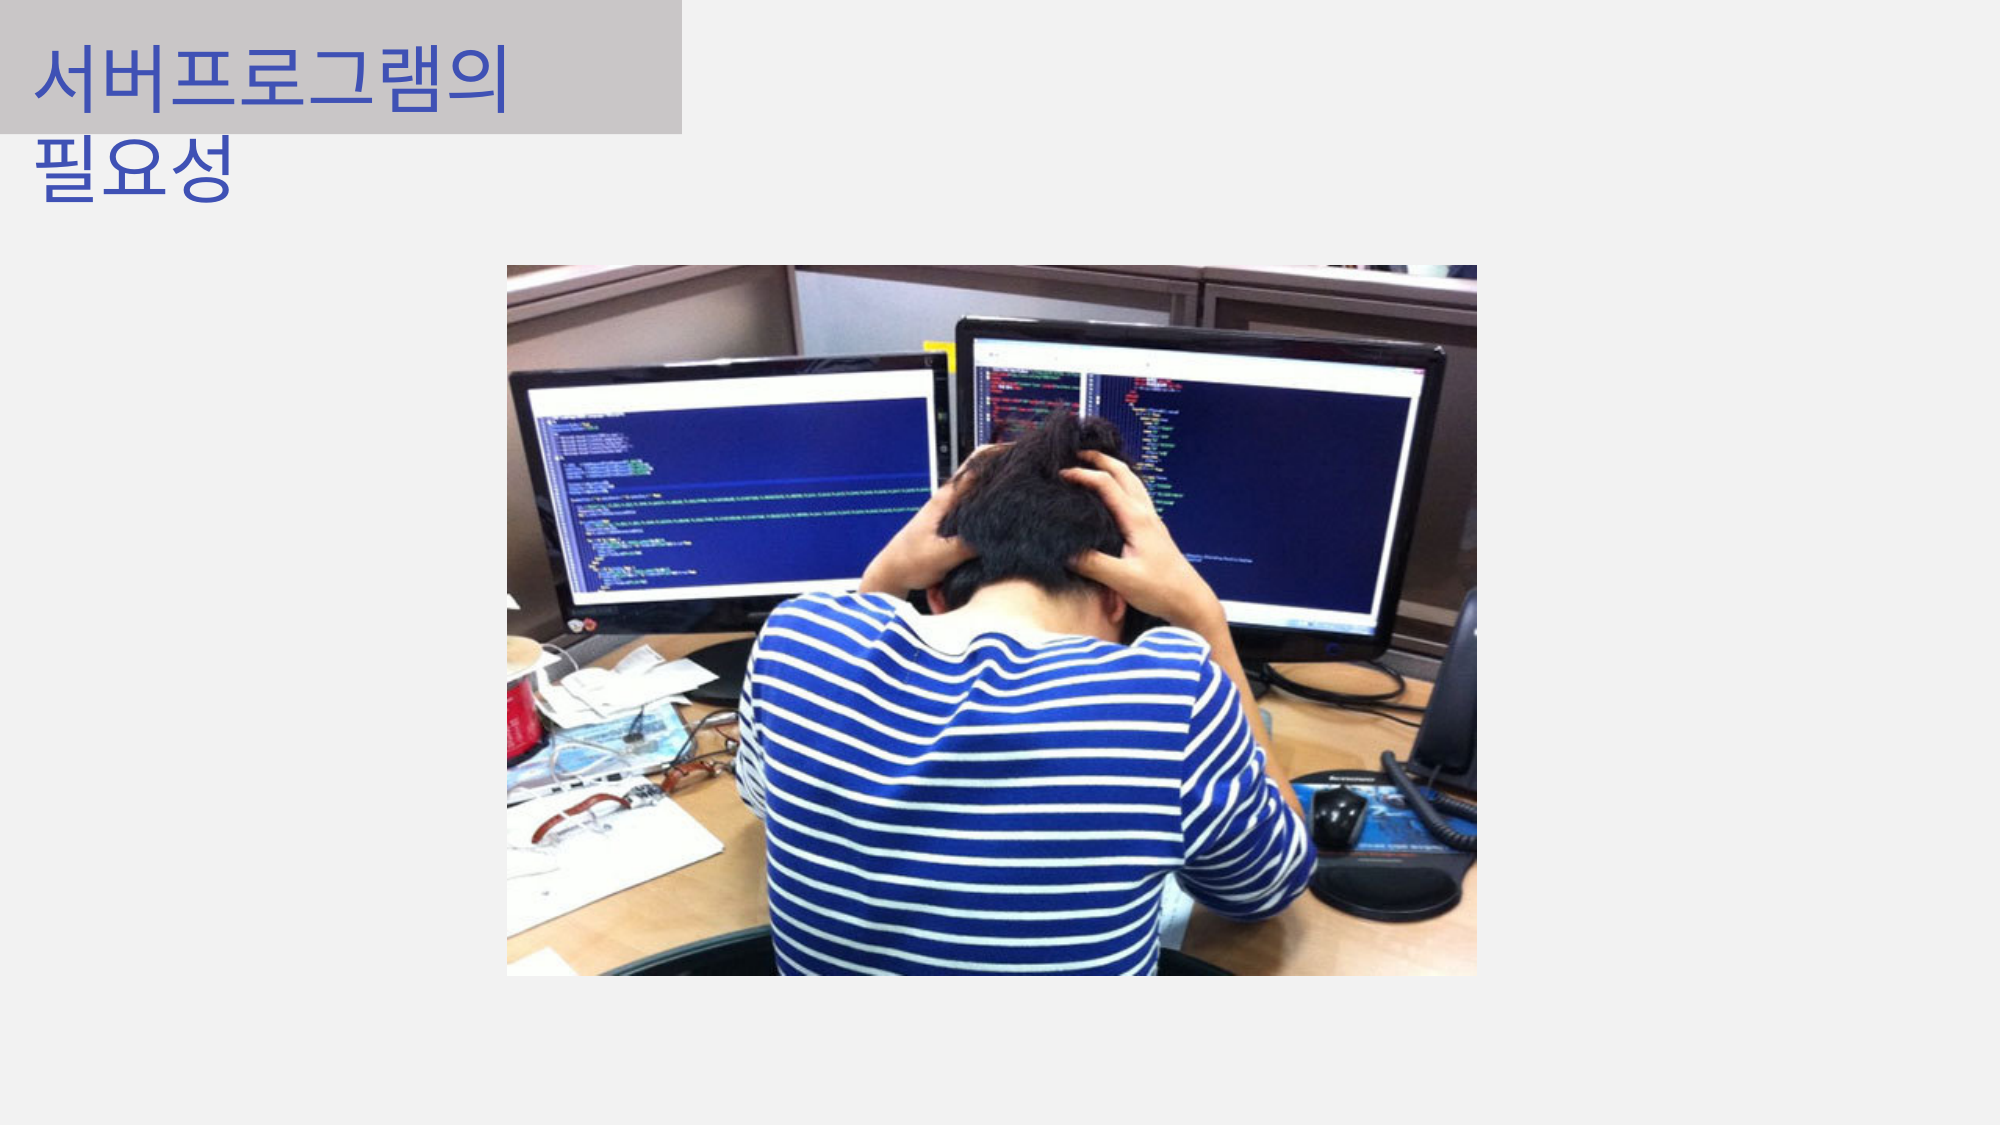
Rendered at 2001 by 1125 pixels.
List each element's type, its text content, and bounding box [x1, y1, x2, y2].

text_box 서버프로그램의 필요성 [16, 24, 723, 220]
text_box [0, 0, 683, 135]
picture [507, 265, 1477, 976]
